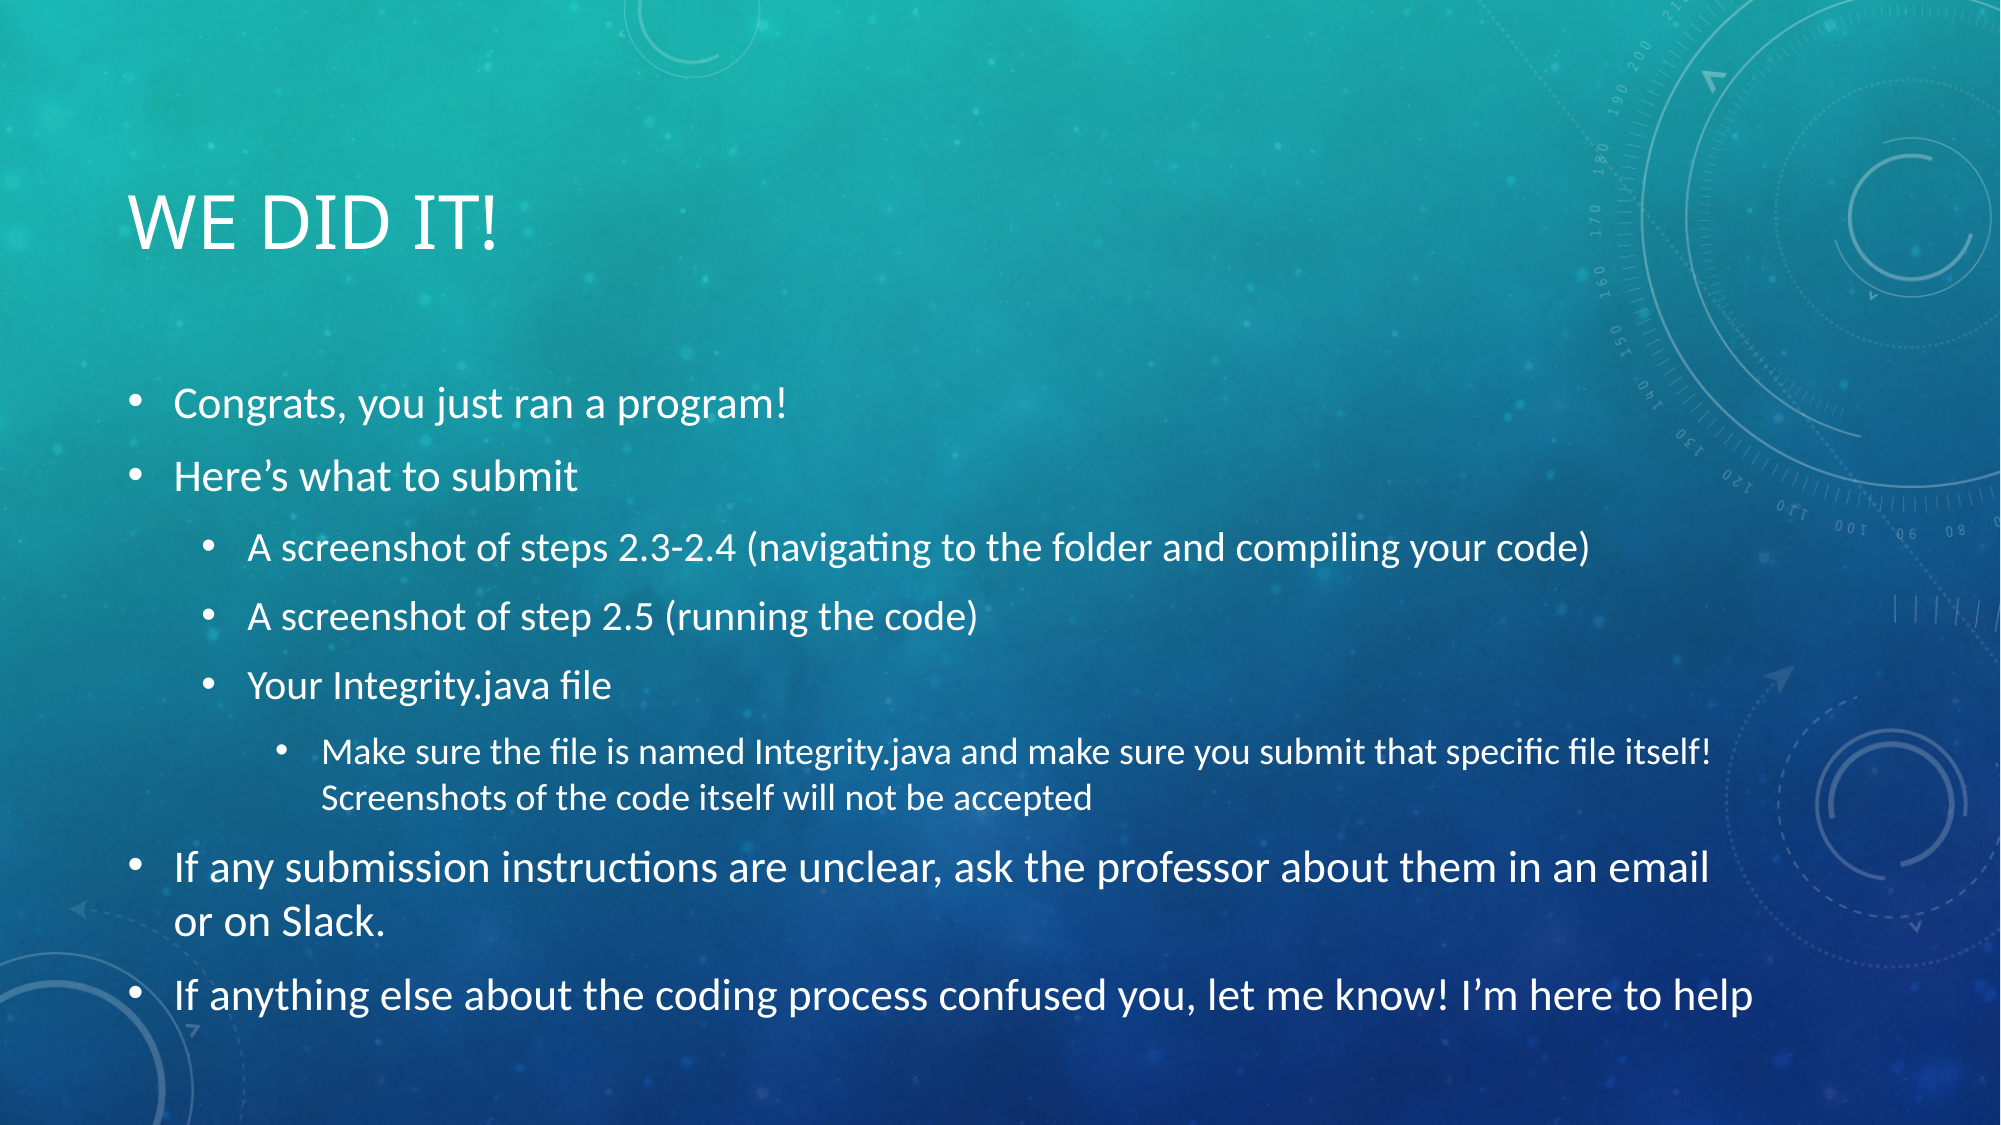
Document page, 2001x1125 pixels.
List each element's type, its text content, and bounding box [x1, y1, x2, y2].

title We did it! [112, 99, 1775, 339]
picture [0, 0, 2001, 1125]
list Congrats, you just ran a program! Here’s what to submit A screenshot of steps 2.3-2.4 (navigating to the folder and compiling your code) A screenshot of step 2.5 (running the code) Your Integrity.java file Make sure the file is named Integrity.java and make sure you submit that specific file itself! Screenshots of the code itself will not be accepted If any submission instructions are unclear, ask the professor about them in an email or on Slack. If anything else about the coding process confused you, let me know! I’m here to help [112, 351, 1775, 1041]
